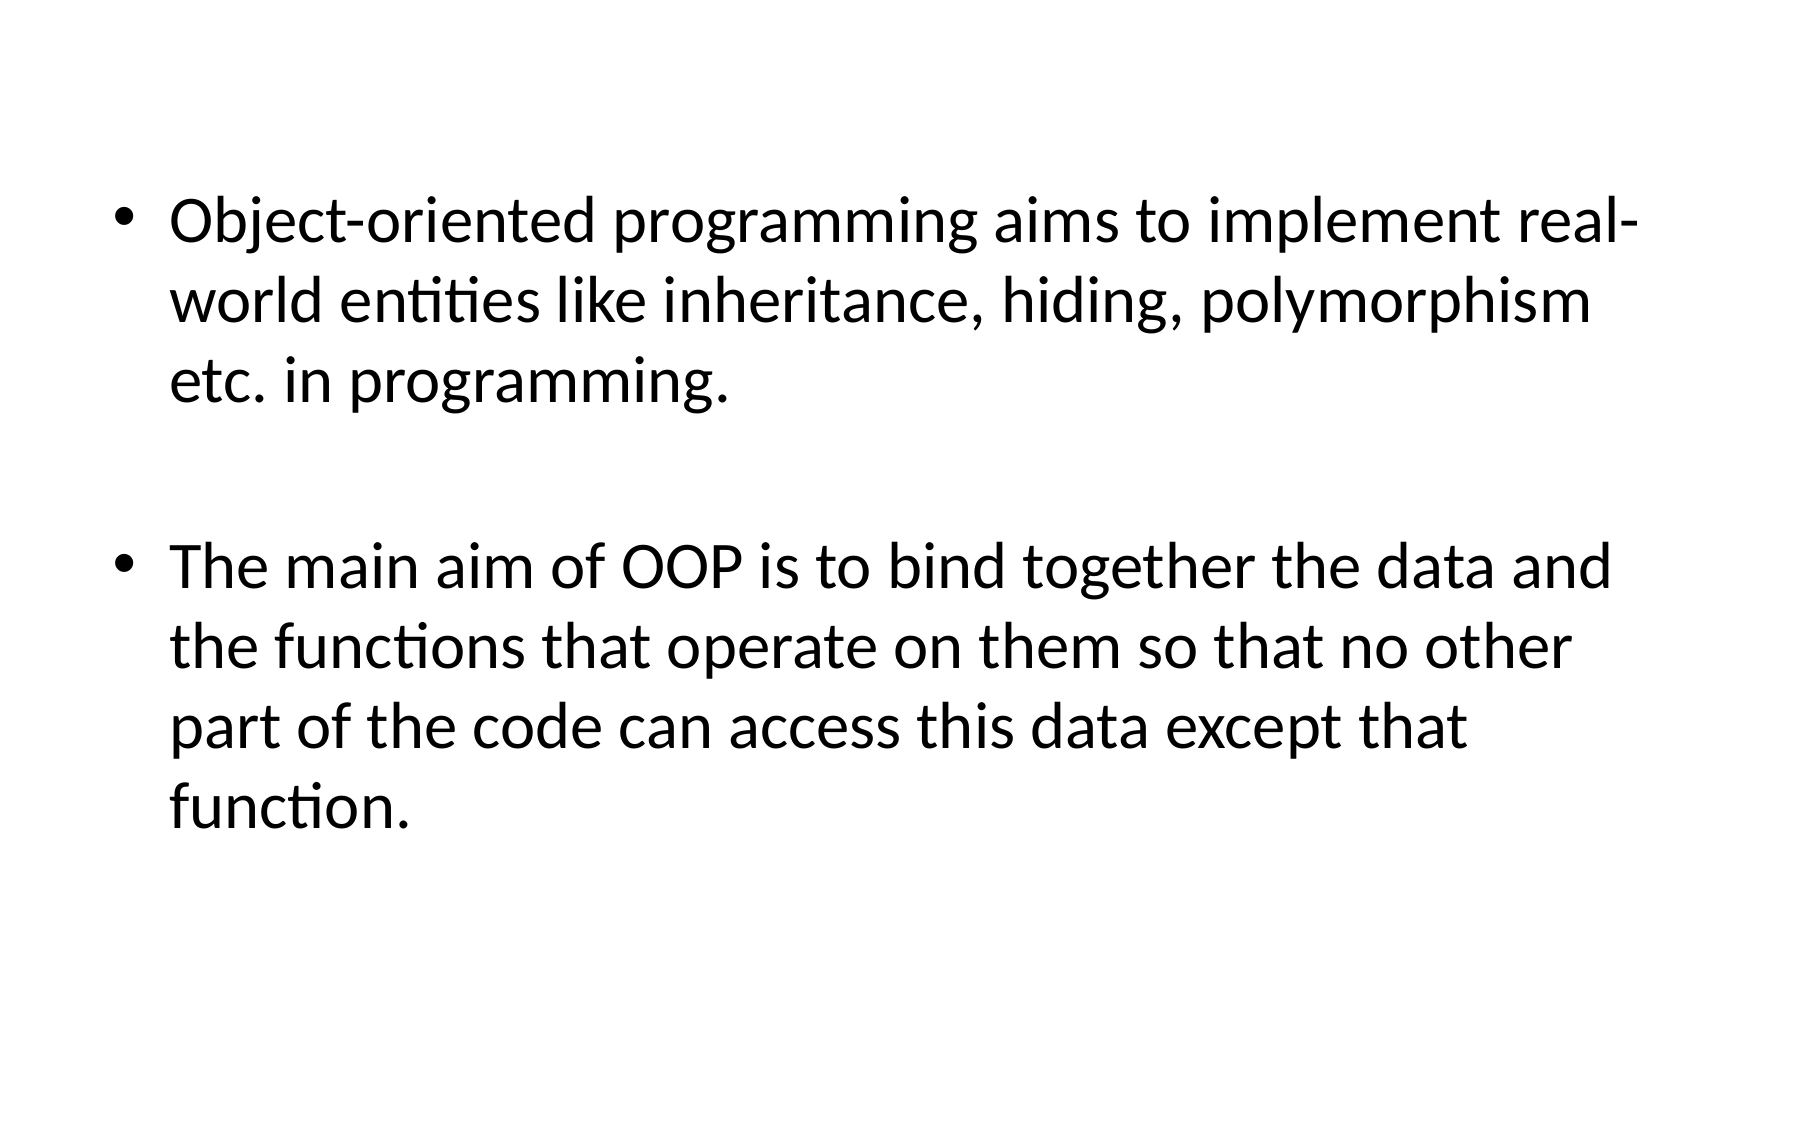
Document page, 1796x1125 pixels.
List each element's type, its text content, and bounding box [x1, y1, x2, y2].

list Object-oriented programming aims to implement real-world entities like inheritance, hiding, polymorphism etc. in programming. The main aim of OOP is to bind together the data and the functions that operate on them so that no other part of the code can access this data except that function. [97, 75, 1714, 1043]
